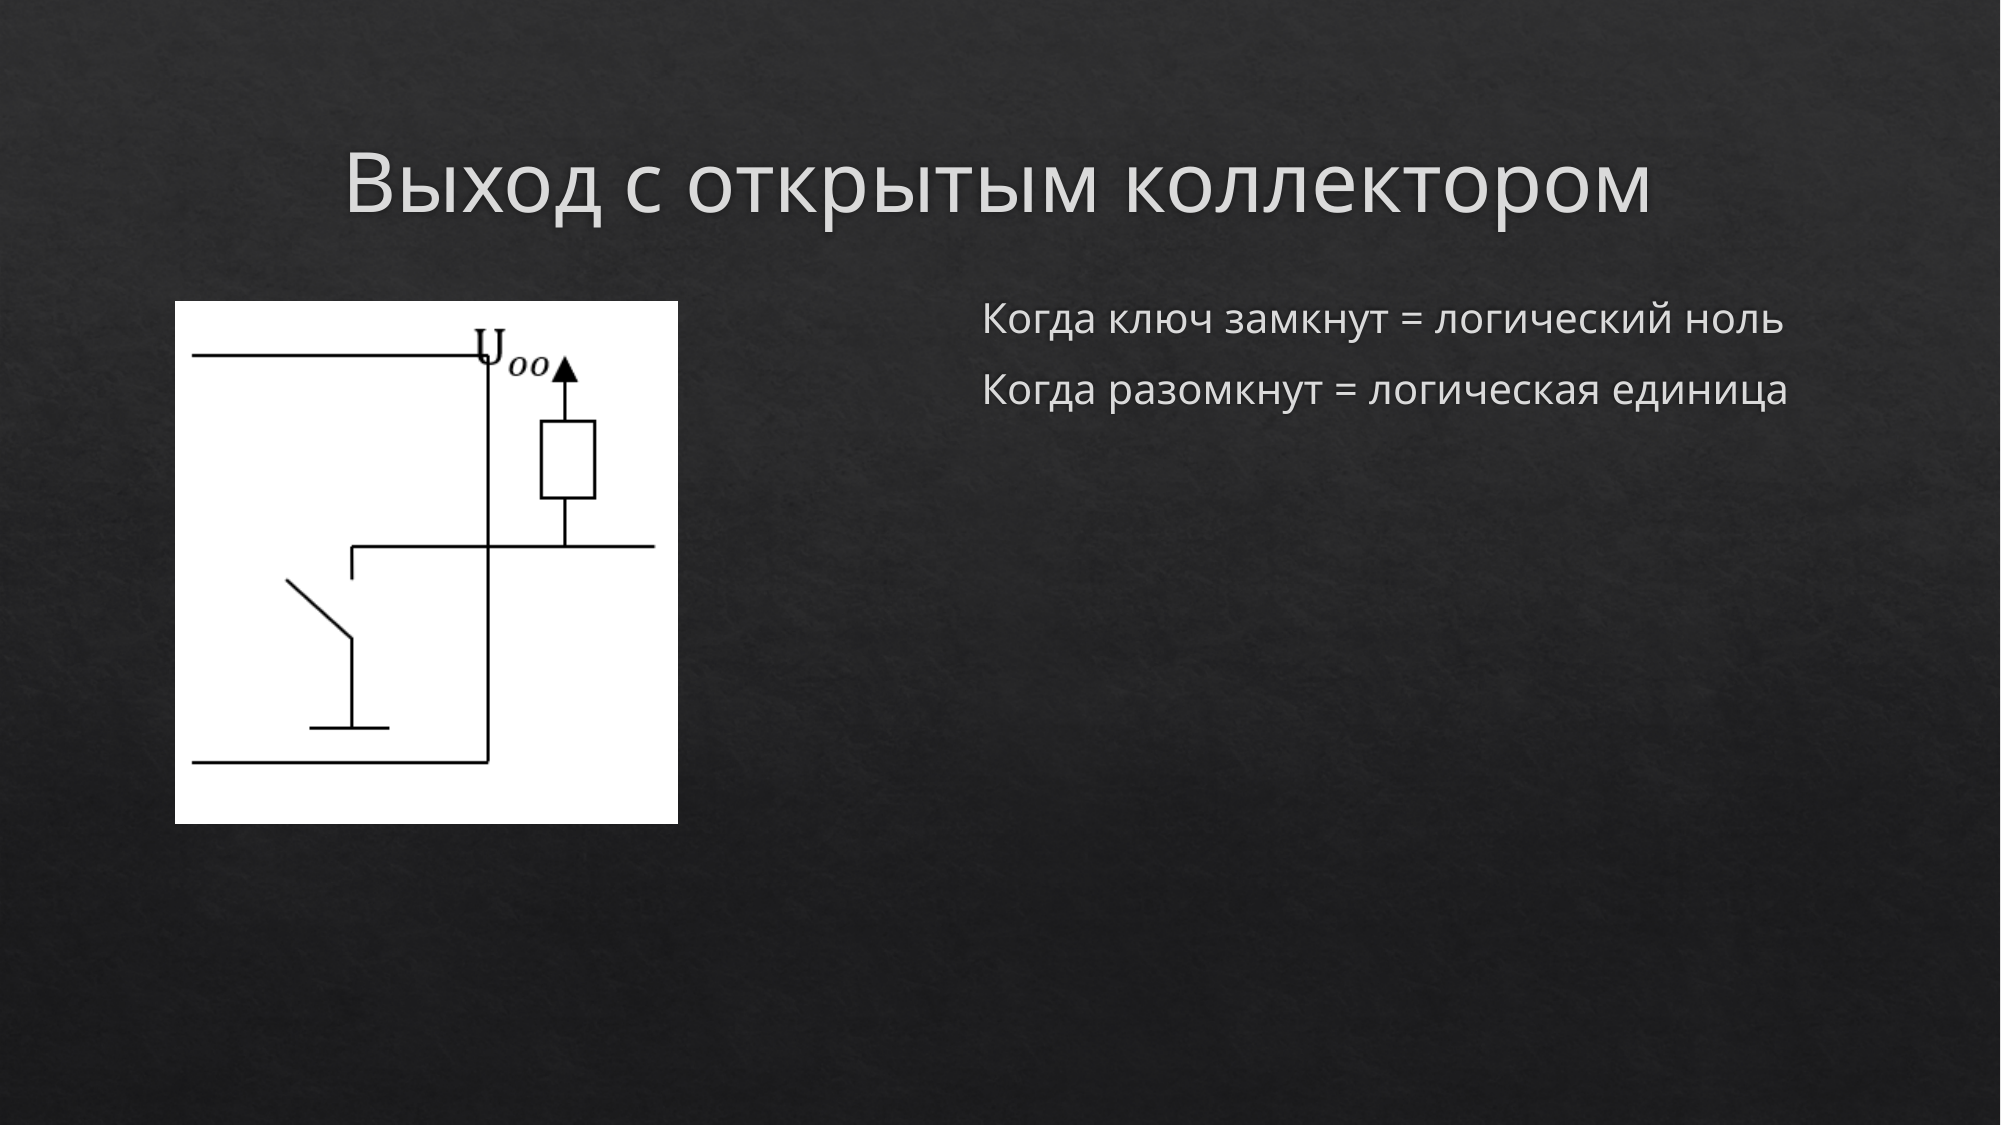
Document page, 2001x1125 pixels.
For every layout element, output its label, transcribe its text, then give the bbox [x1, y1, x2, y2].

list Когда ключ замкнут = логический ноль Когда разомкнут = логическая единица [960, 284, 1849, 950]
title Выход с открытым коллектором [149, 99, 1849, 260]
picture [175, 301, 678, 824]
